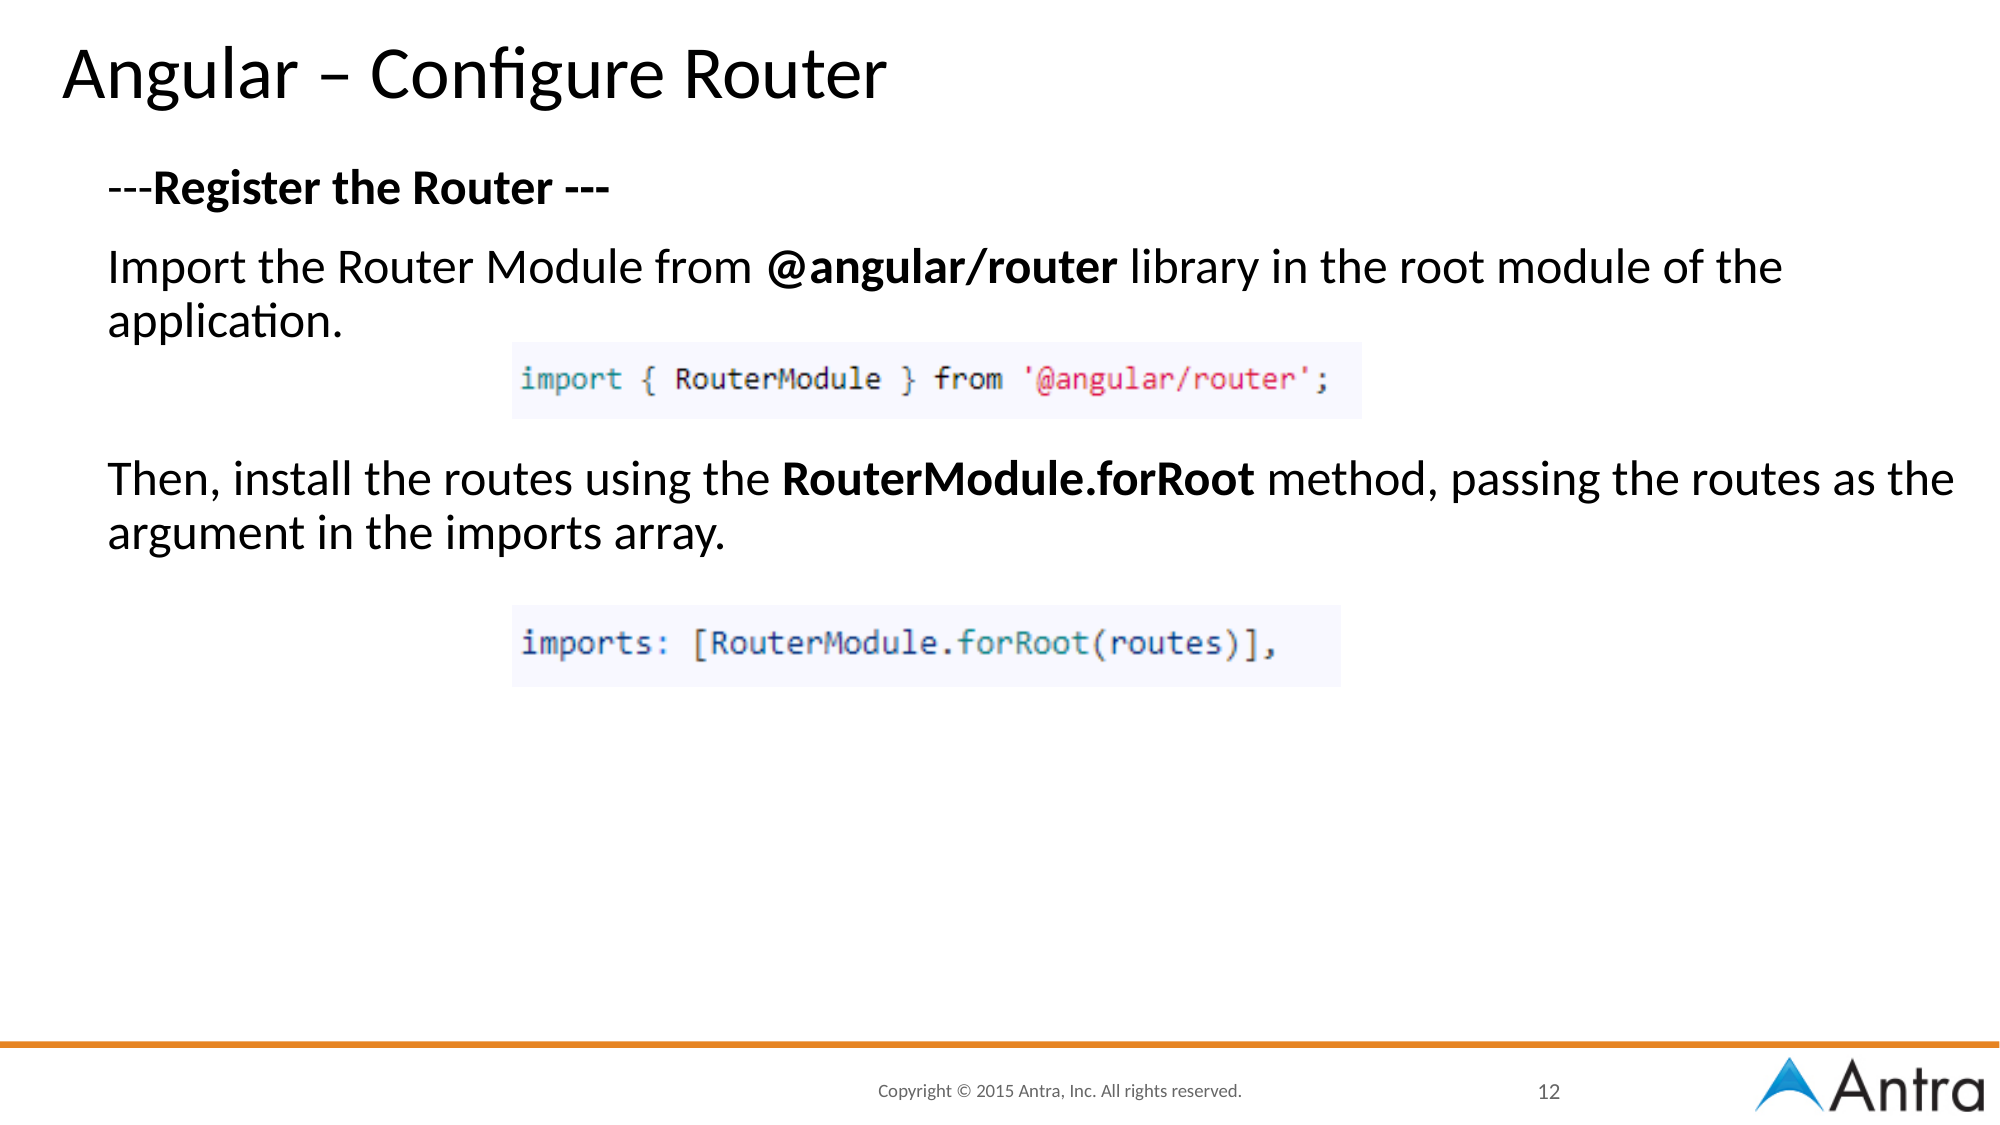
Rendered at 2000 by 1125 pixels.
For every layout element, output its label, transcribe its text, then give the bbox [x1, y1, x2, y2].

picture [511, 341, 1362, 419]
list ---Register the Router --- Import the Router Module from @angular/router library in the root module of the application. Then, install the routes using the RouterModule.forRoot method, passing the routes as the argument in the imports array. [107, 161, 1980, 812]
title Angular – Configure Router [45, 50, 1871, 114]
picture [511, 605, 1341, 688]
picture [1744, 1048, 1994, 1122]
slide_number 12 [1498, 1075, 1561, 1106]
